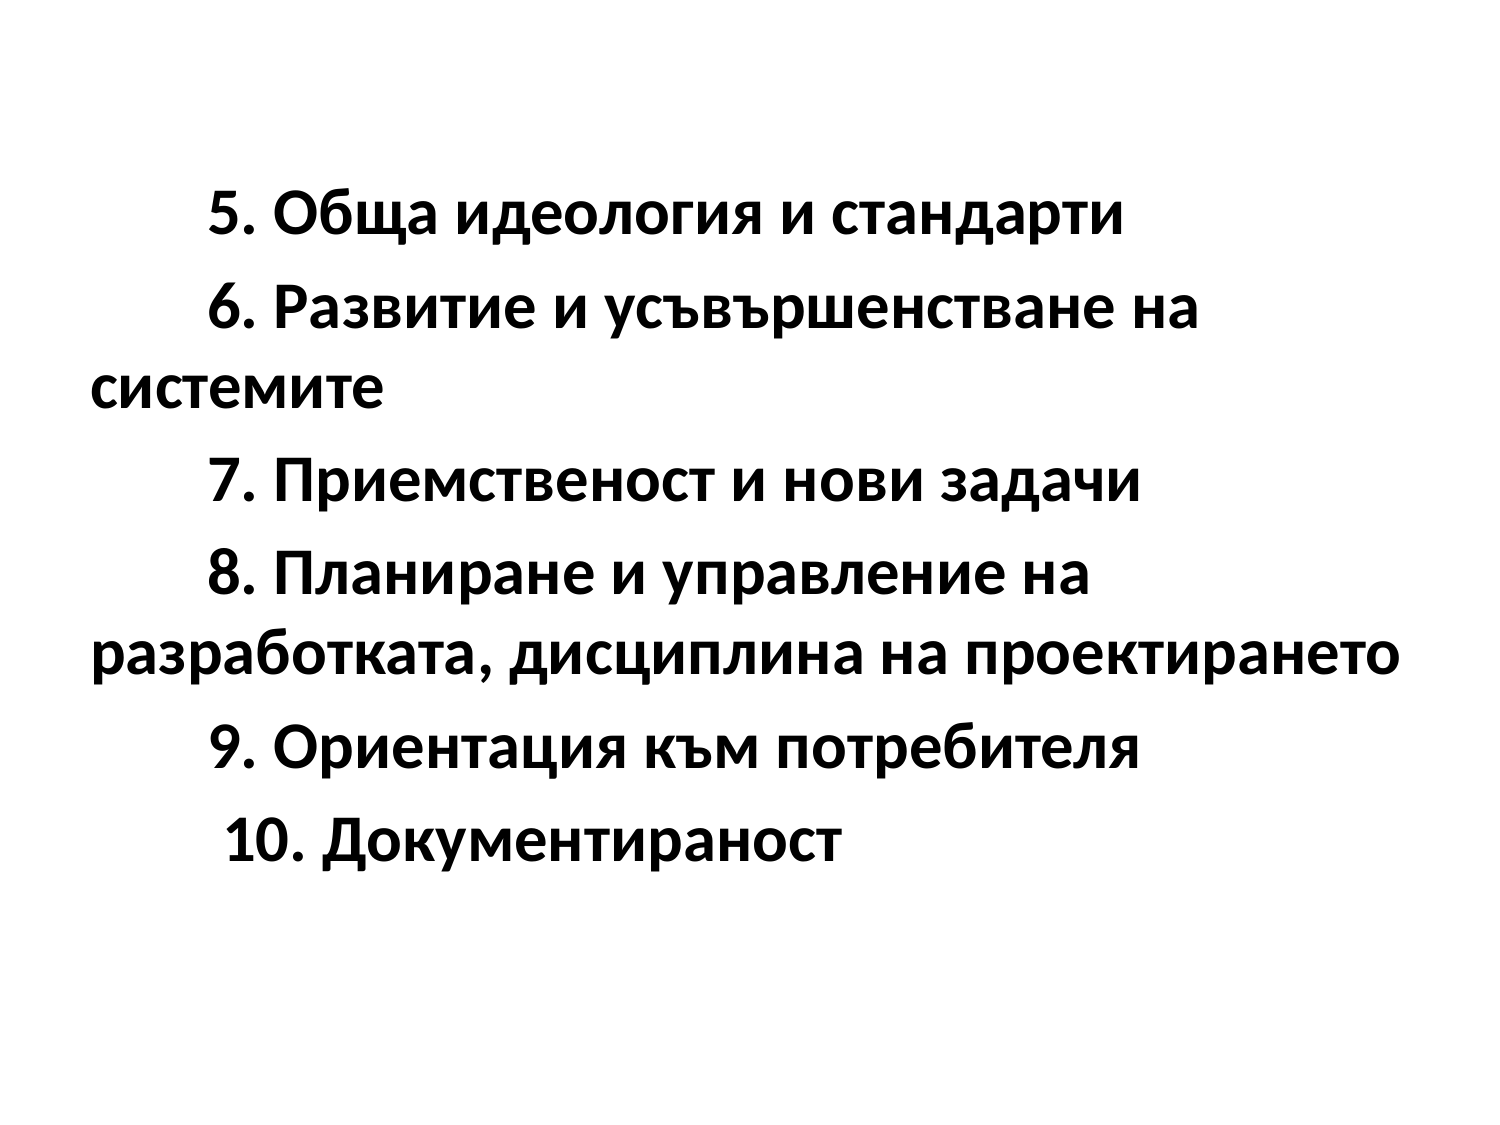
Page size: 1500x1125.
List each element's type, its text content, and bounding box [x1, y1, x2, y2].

list 5. Обща идеология и стандарти 6. Развитие и усъвършенстване на системите 7. Приемственост и нови задачи 8. Планиране и управление на разработката, дисциплина на проектирането 9. Ориентация към потребителя 10. Документираност [75, 160, 1425, 1005]
